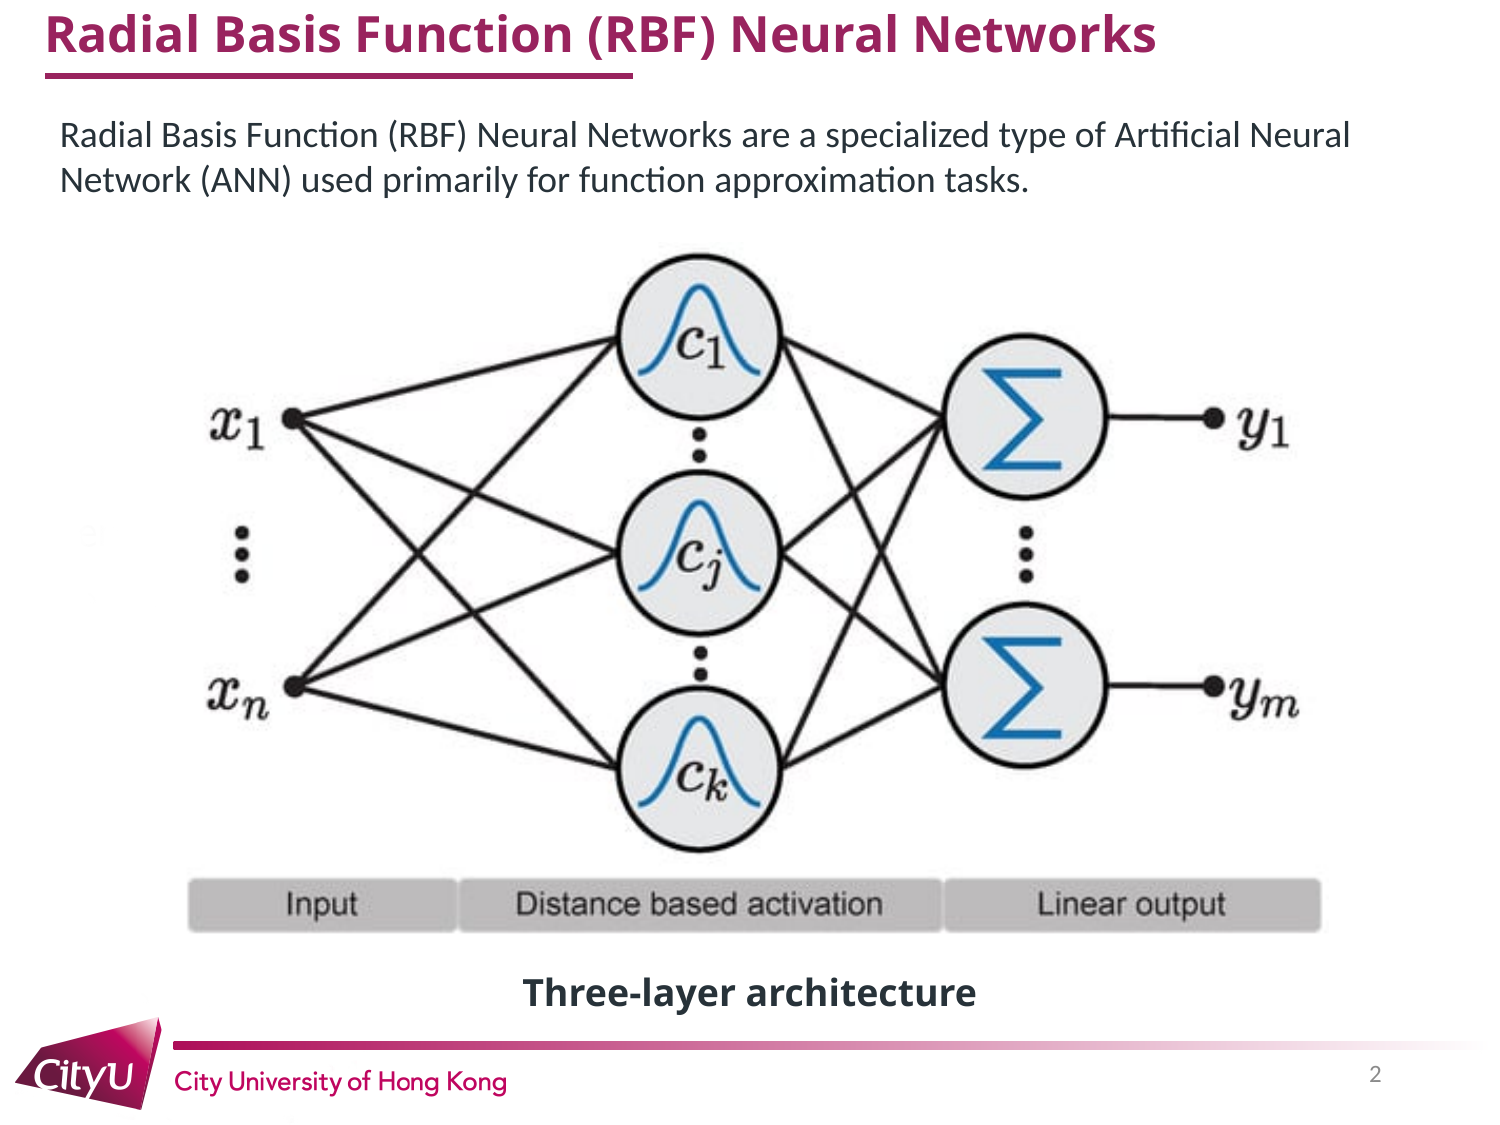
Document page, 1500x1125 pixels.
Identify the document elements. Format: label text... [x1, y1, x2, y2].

text_box Radial Basis Function (RBF) Neural Networks are a specialized type of Artificial Neural Network (ANN) used primarily for function approximation tasks. [45, 102, 1397, 208]
picture [0, 0, 1500, 1125]
slide_number 2 [1059, 1042, 1397, 1103]
text_box Three-layer architecture [295, 961, 1205, 1022]
title Radial Basis Function (RBF) Neural Networks [0, 0, 1455, 77]
